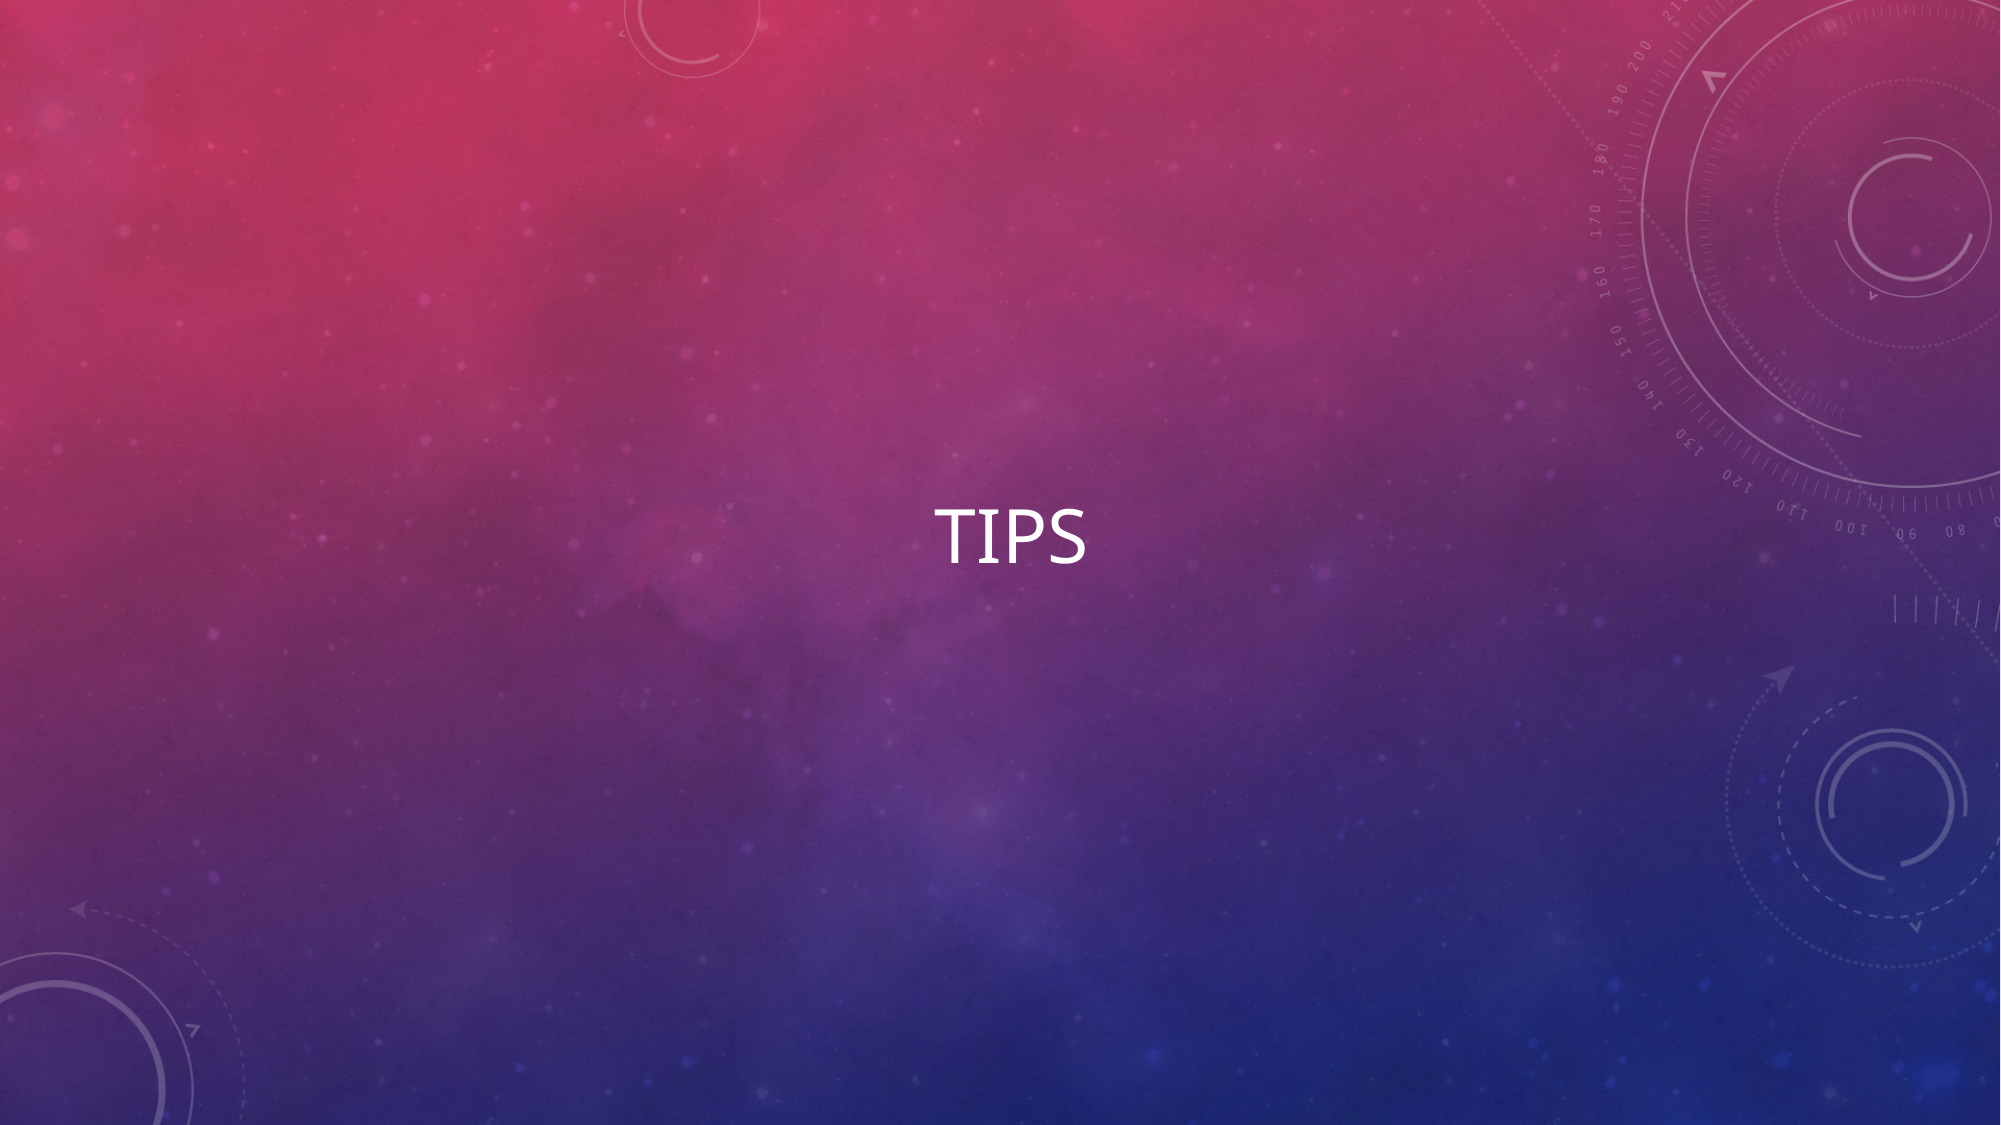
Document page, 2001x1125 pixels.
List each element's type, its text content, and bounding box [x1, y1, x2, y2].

picture [0, 0, 2001, 1125]
title TIPS [919, 413, 2000, 653]
